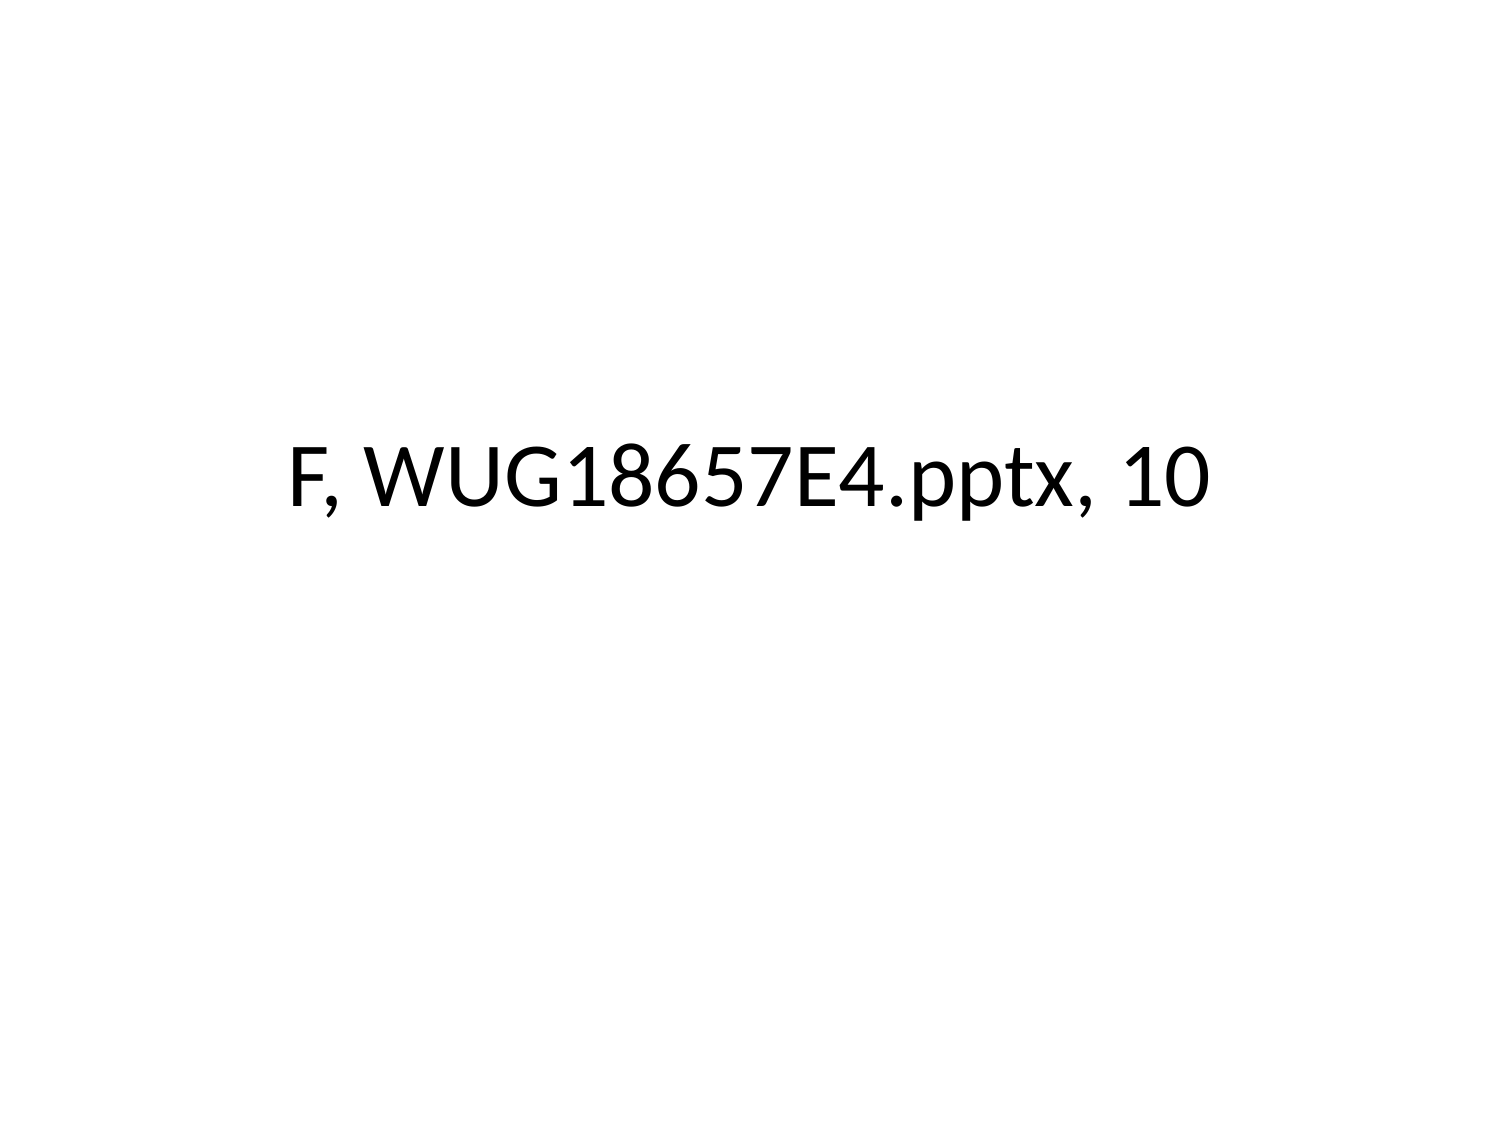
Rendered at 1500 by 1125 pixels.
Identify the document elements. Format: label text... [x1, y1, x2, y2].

title F, WUG18657E4.pptx, 10 [112, 349, 1388, 591]
